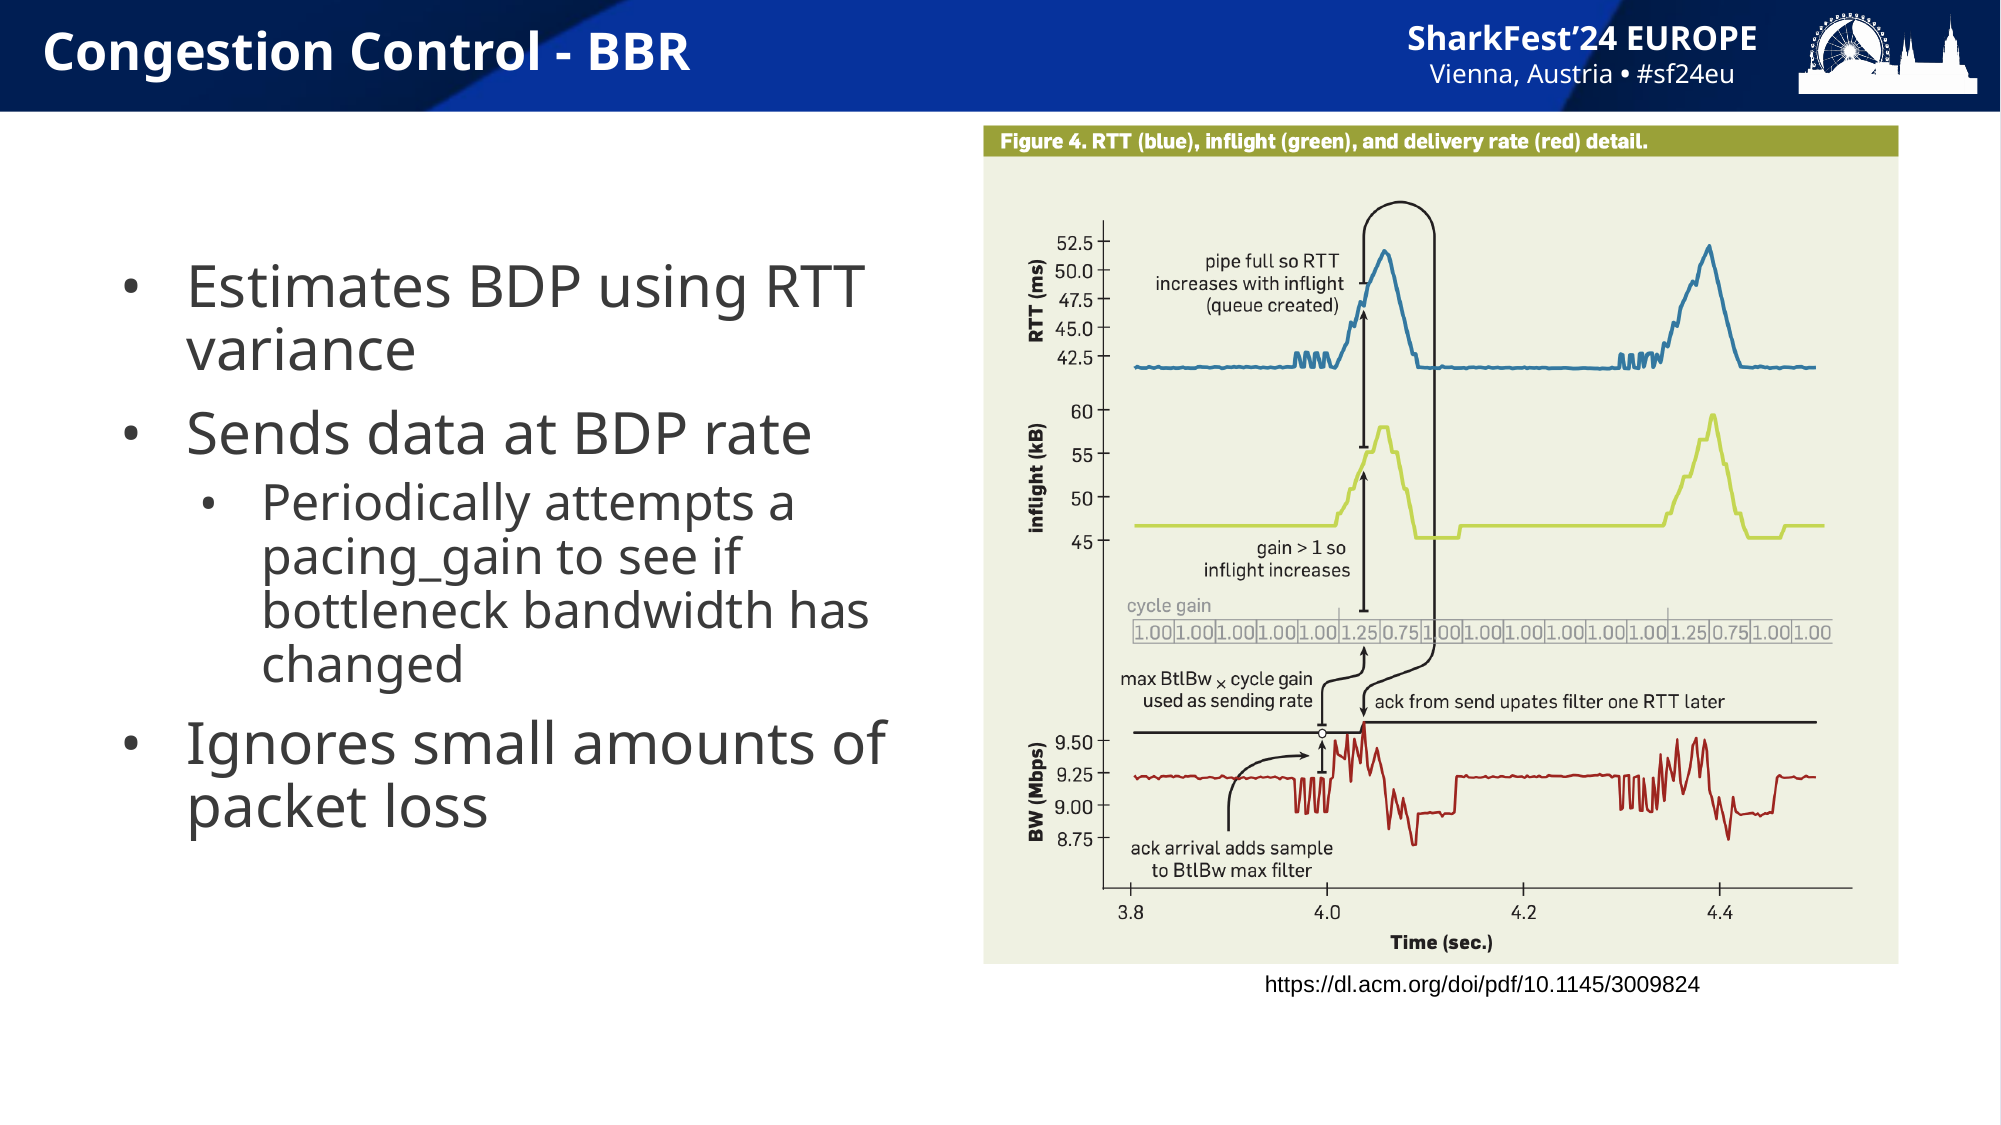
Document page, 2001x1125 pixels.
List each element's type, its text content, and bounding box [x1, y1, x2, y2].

text_box https://dl.acm.org/doi/pdf/10.1145/3009824 [1250, 972, 1738, 1005]
list Estimates BDP using RTT variance Sends data at BDP rate Periodically attempts a pacing_gain to see if bottleneck bandwidth has changed Ignores small amounts of packet loss [96, 249, 974, 926]
title Congestion Control - BBR [27, 12, 1367, 94]
picture [0, 0, 2001, 1125]
picture [979, 124, 1899, 964]
